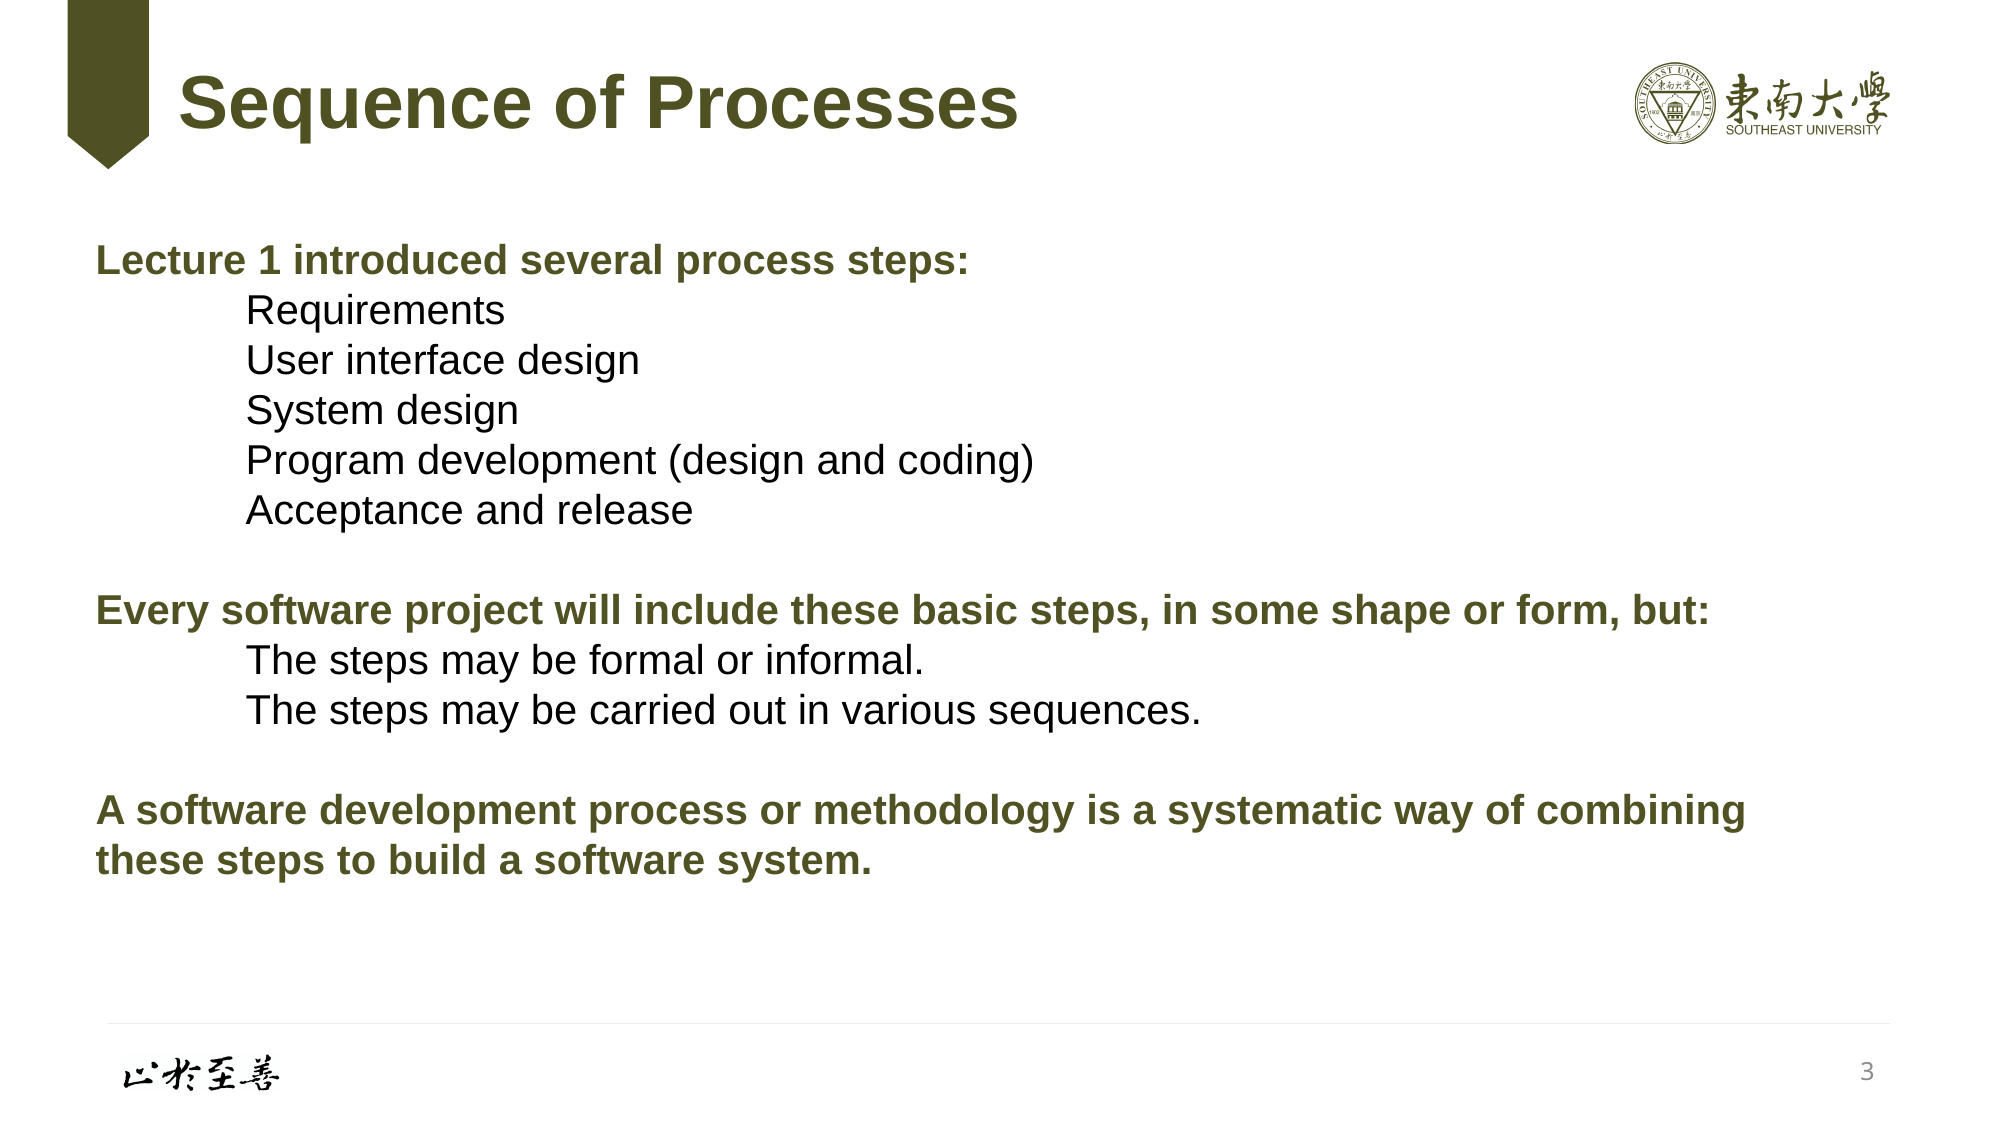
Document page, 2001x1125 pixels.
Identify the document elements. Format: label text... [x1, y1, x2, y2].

text_box Lecture 1 introduced several process steps: Requirements User interface design System design Program development (design and coding) Acceptance and release Every software project will include these basic steps, in some shape or form, but: The steps may be formal or informal. The steps may be carried out in various sequences. A software development process or methodology is a systematic way of combining these steps to build a software system. [80, 225, 1877, 891]
title Sequence of Processes [178, 39, 1519, 169]
picture [122, 1053, 280, 1092]
slide_number 3 [1439, 1042, 1890, 1103]
